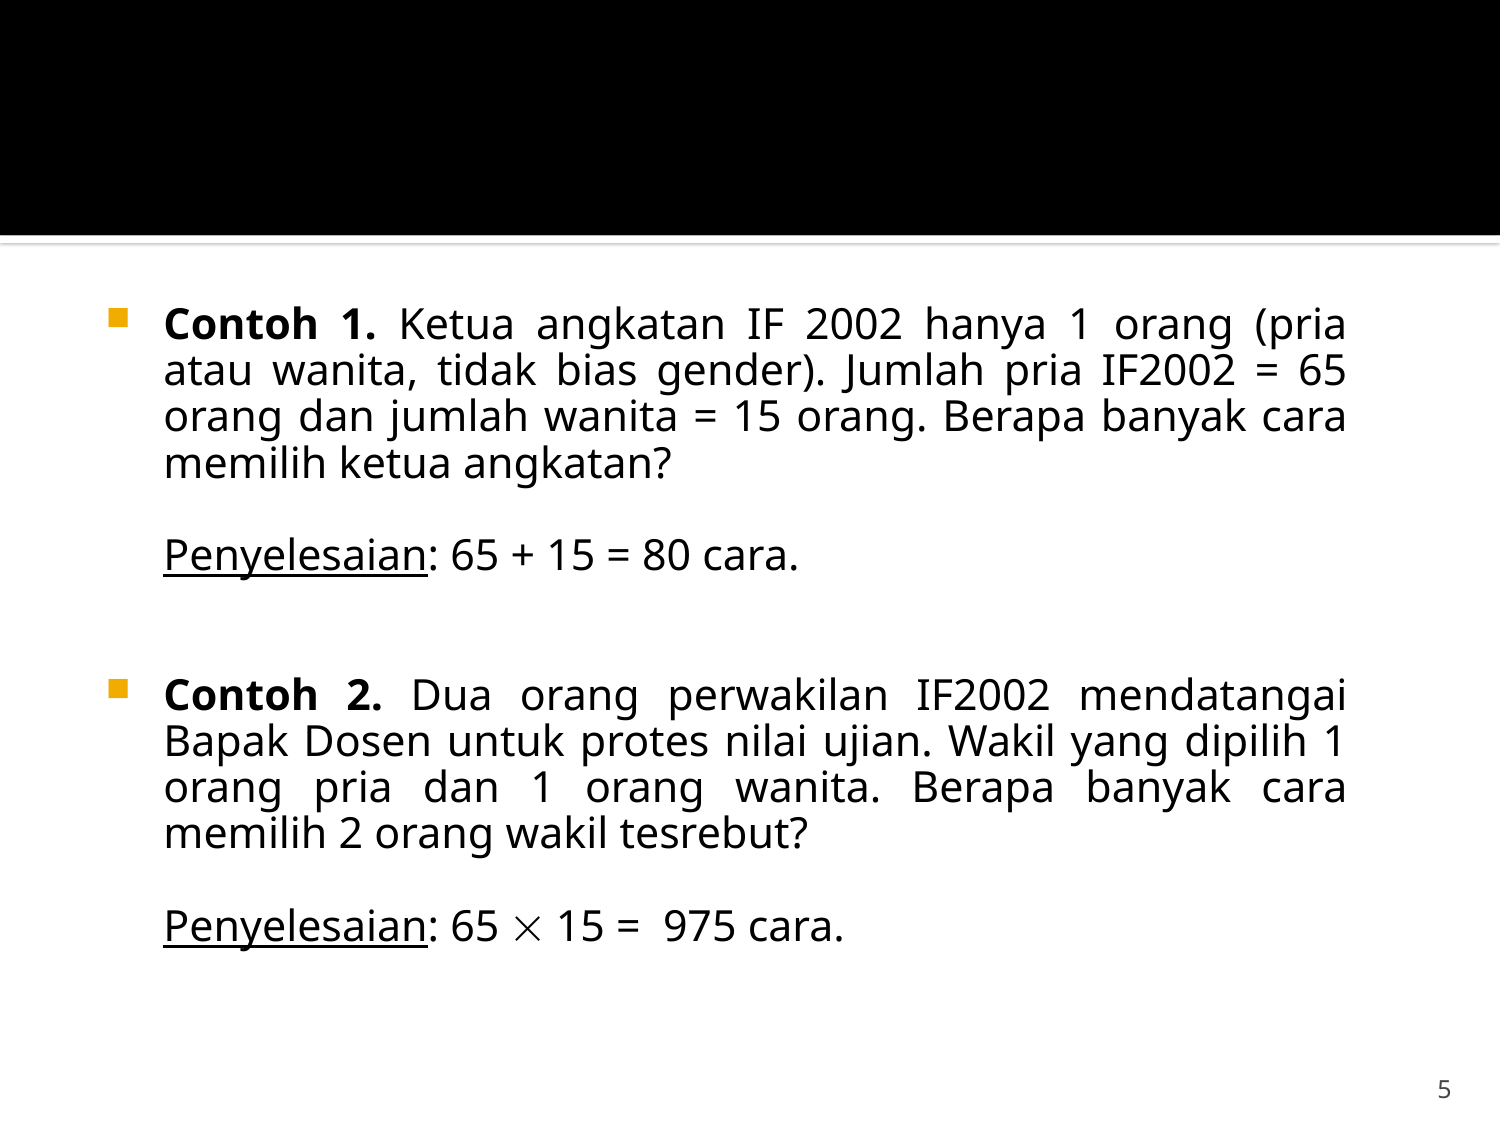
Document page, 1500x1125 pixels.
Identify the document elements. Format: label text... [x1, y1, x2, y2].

list Contoh 1. Ketua angkatan IF 2002 hanya 1 orang (pria atau wanita, tidak bias gender). Jumlah pria IF2002 = 65 orang dan jumlah wanita = 15 orang. Berapa banyak cara memilih ketua angkatan? Penyelesaian: 65 + 15 = 80 cara. Contoh 2. Dua orang perwakilan IF2002 mendatangai Bapak Dosen untuk protes nilai ujian. Wakil yang dipilih 1 orang pria dan 1 orang wanita. Berapa banyak cara memilih 2 orang wakil tesrebut? Penyelesaian: 65  15 = 975 cara. [87, 50, 1363, 963]
slide_number 5 [1345, 1062, 1467, 1108]
